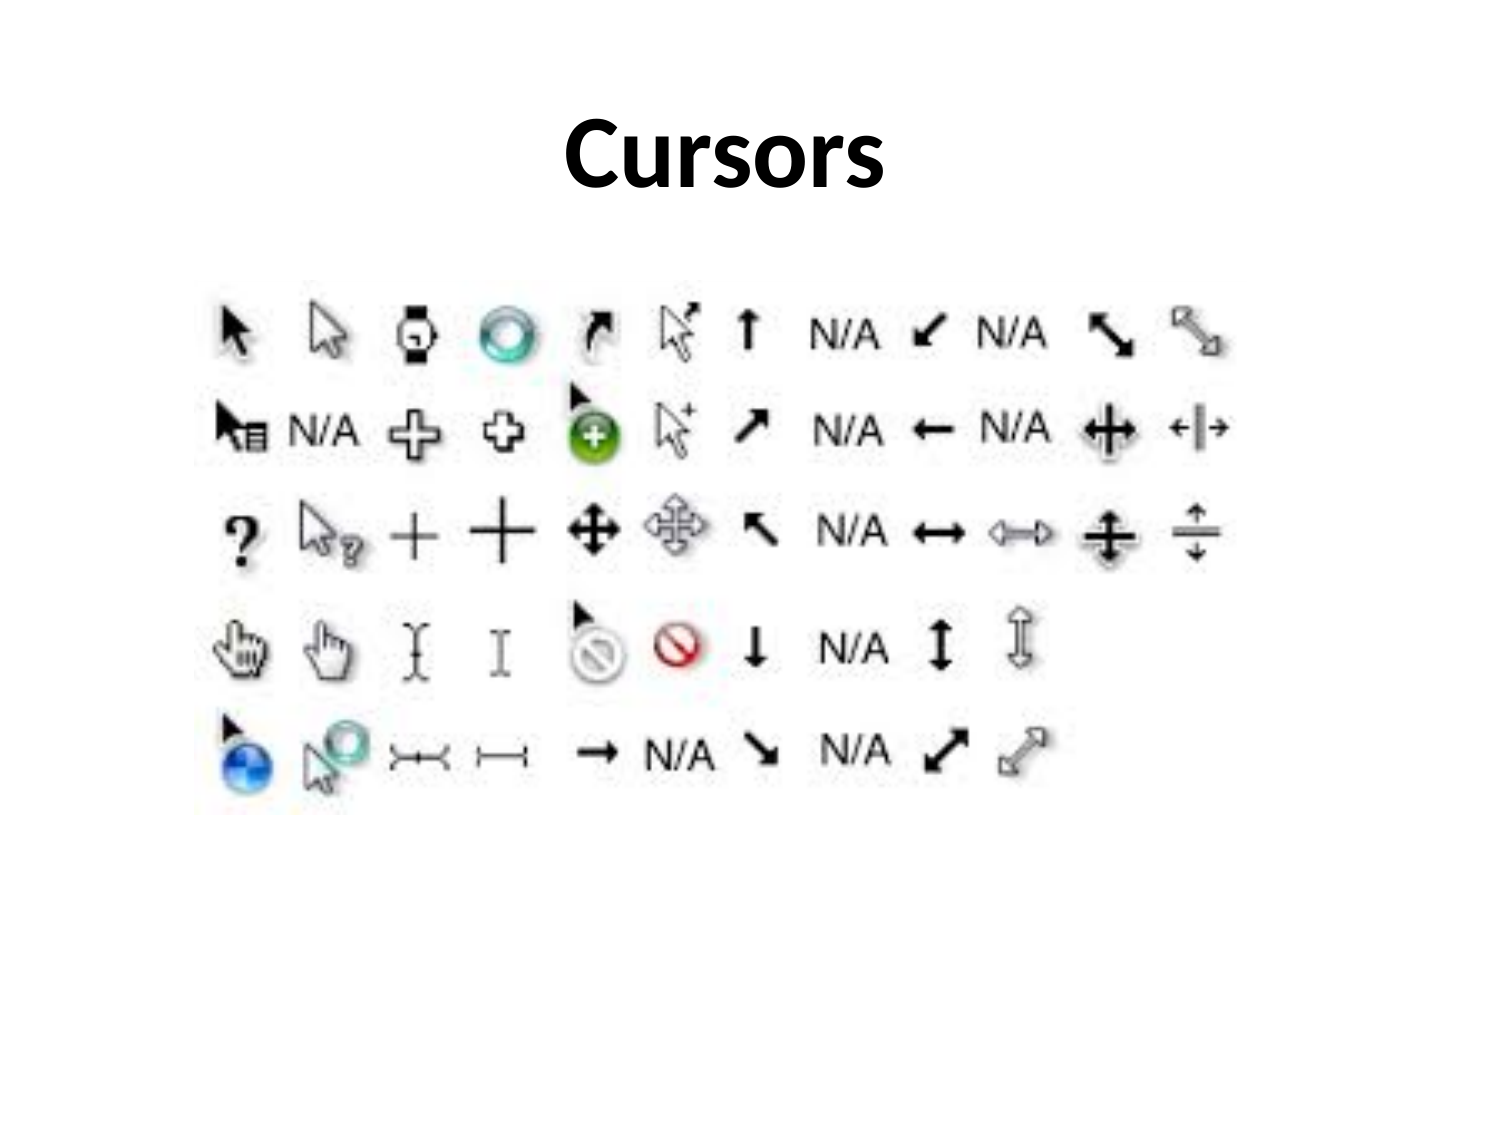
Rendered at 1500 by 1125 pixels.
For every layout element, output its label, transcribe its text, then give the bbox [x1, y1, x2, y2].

list Cursors [549, 90, 976, 220]
picture [194, 280, 1247, 815]
